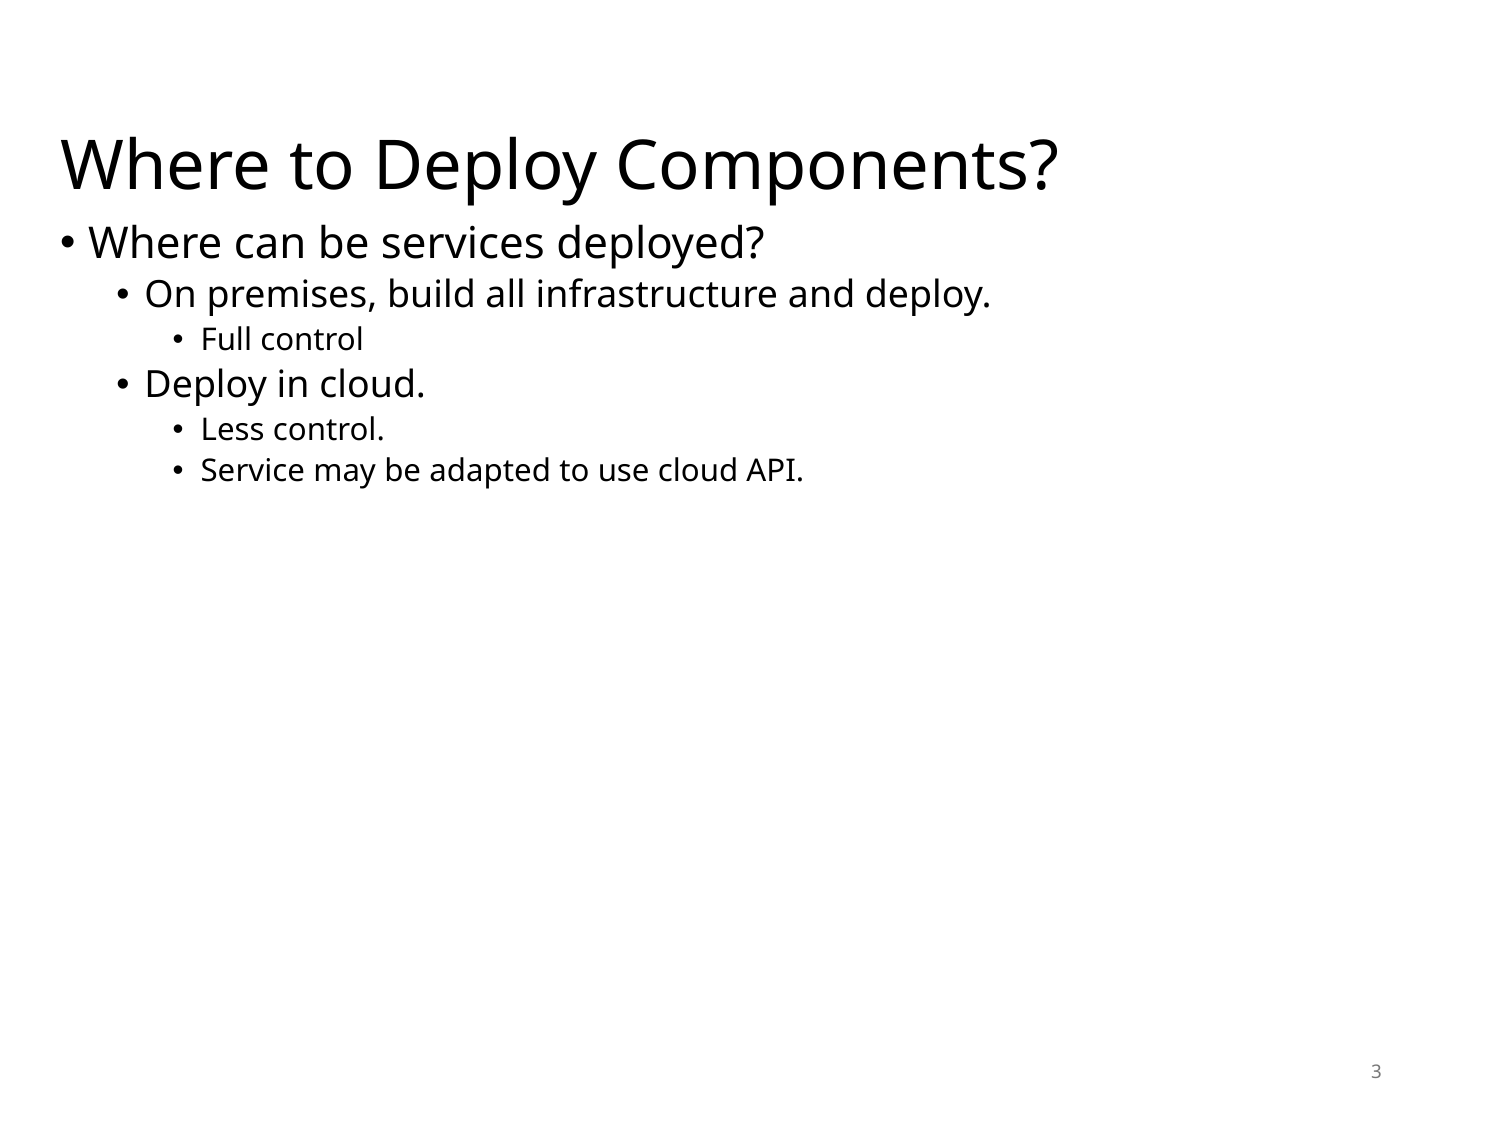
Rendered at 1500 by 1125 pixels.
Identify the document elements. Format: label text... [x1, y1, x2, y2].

list Where can be services deployed? On premises, build all infrastructure and deploy. Full control Deploy in cloud. Less control. Service may be adapted to use cloud API. [45, 213, 1455, 1023]
slide_number 3 [1059, 1042, 1397, 1103]
title Where to Deploy Components? [45, 37, 1455, 213]
